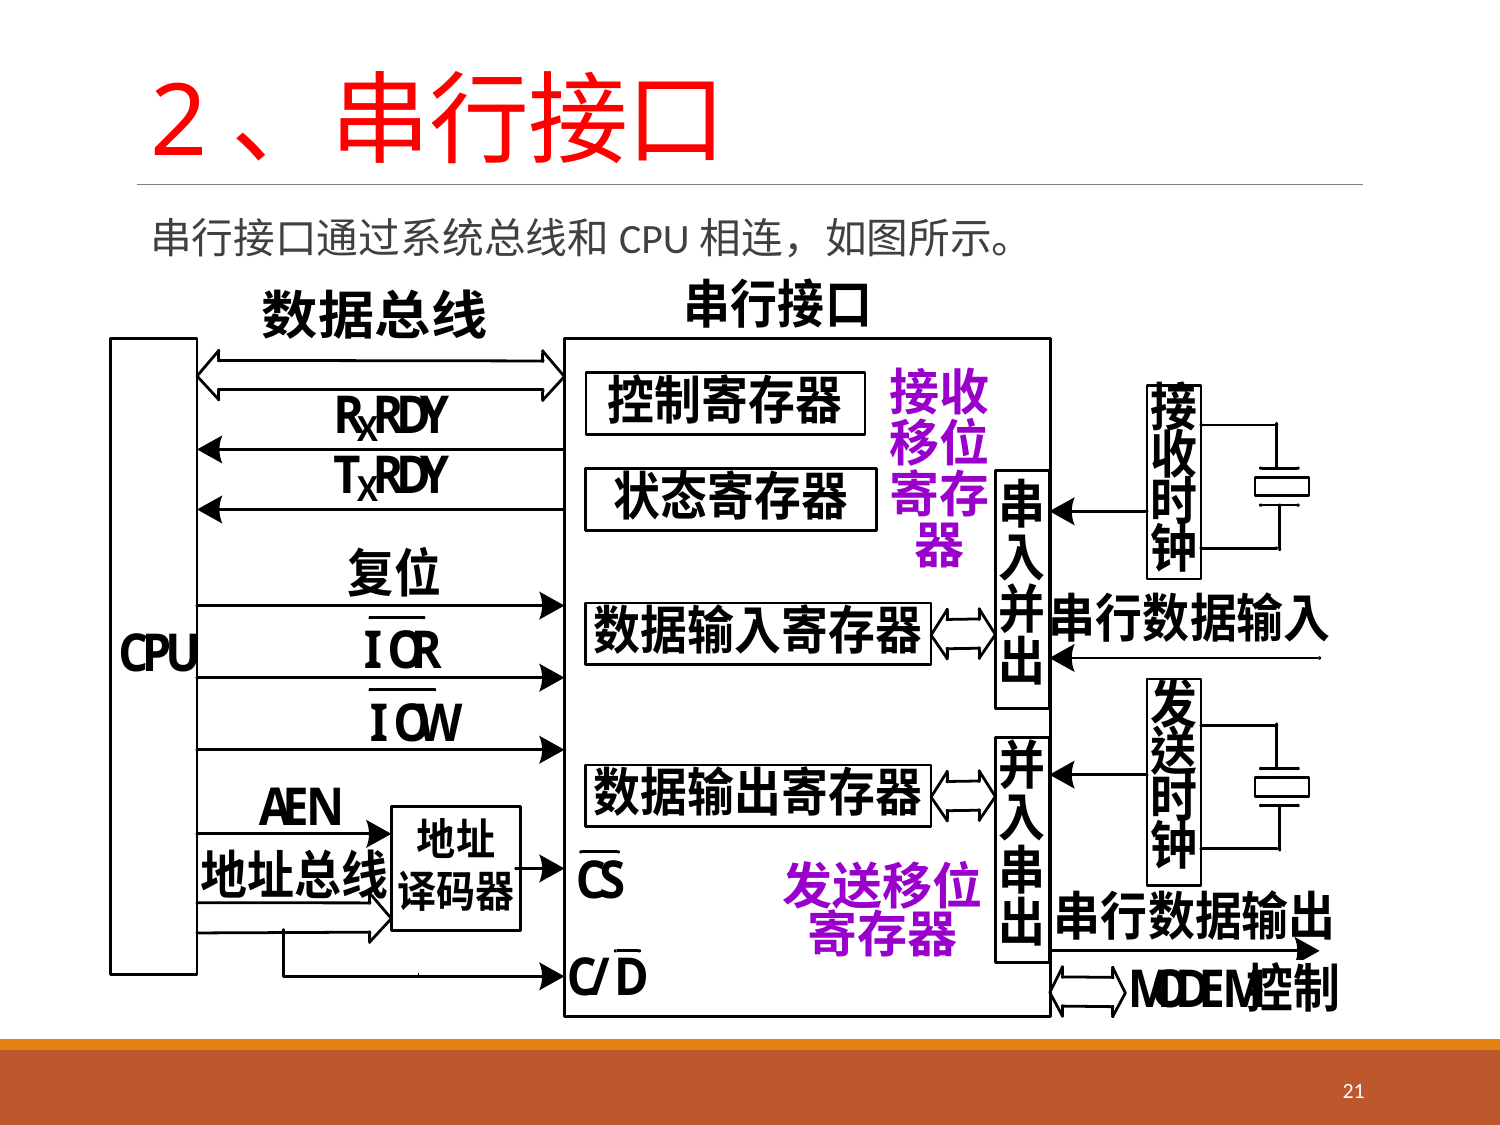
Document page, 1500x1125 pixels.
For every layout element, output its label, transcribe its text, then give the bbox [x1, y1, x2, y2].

title 2、串行接口 [135, 47, 1373, 184]
slide_number 21 [1218, 1059, 1380, 1120]
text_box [62, 266, 1394, 1029]
list 串行接口通过系统总线和CPU相连，如图所示。 [135, 210, 1359, 263]
